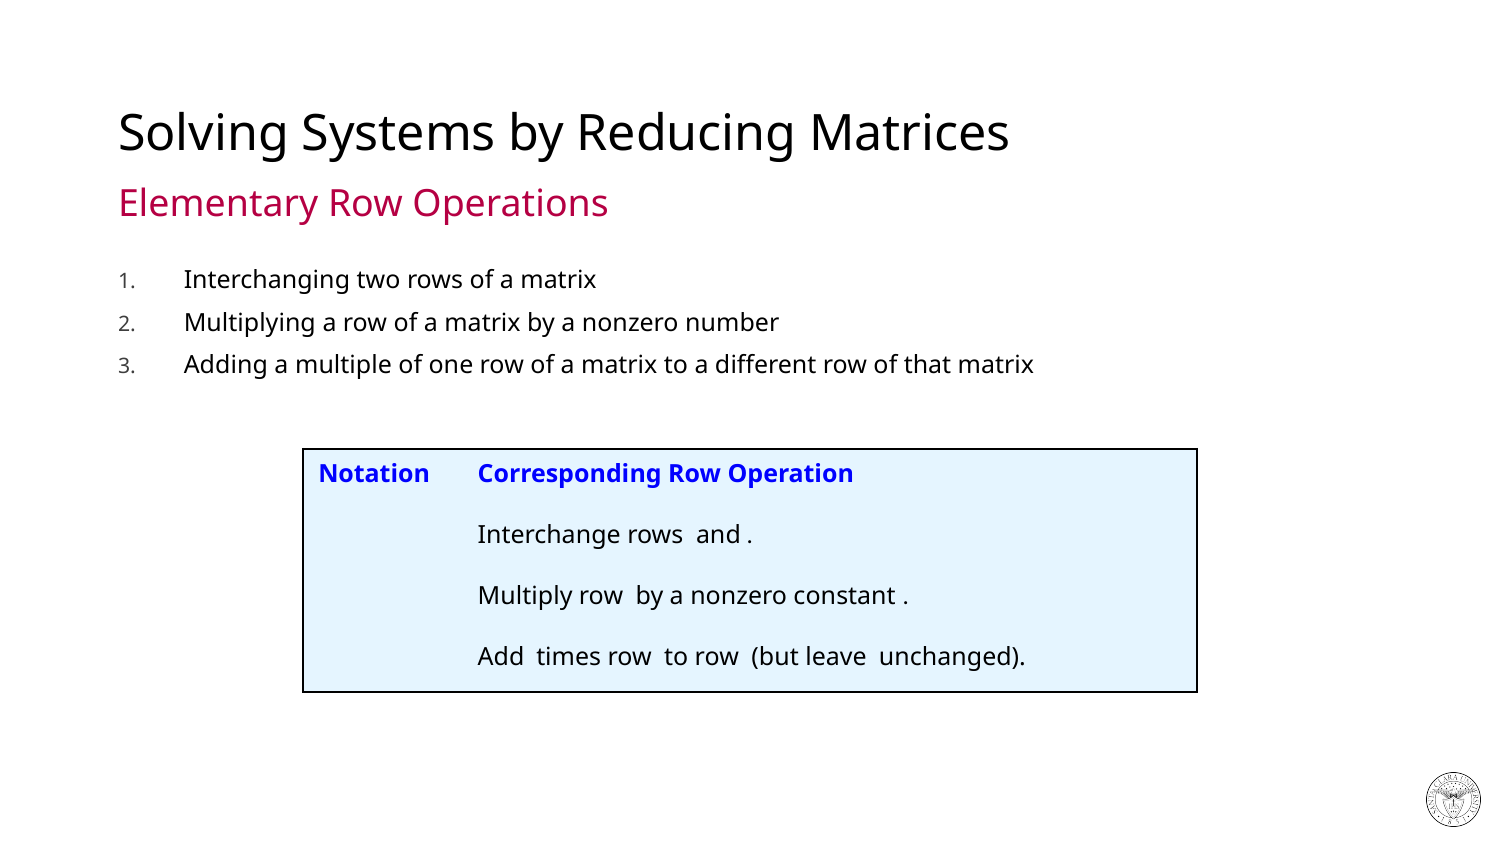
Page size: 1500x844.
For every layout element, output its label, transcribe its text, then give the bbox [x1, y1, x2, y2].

picture [1426, 772, 1481, 827]
list Elementary Row Operations [103, 176, 764, 243]
title Solving Systems by Reducing Matrices [103, 44, 1397, 169]
list Interchanging two rows of a matrix Multiplying a row of a matrix by a nonzero number Adding a multiple of one row of a matrix to a different row of that matrix [103, 259, 1397, 760]
